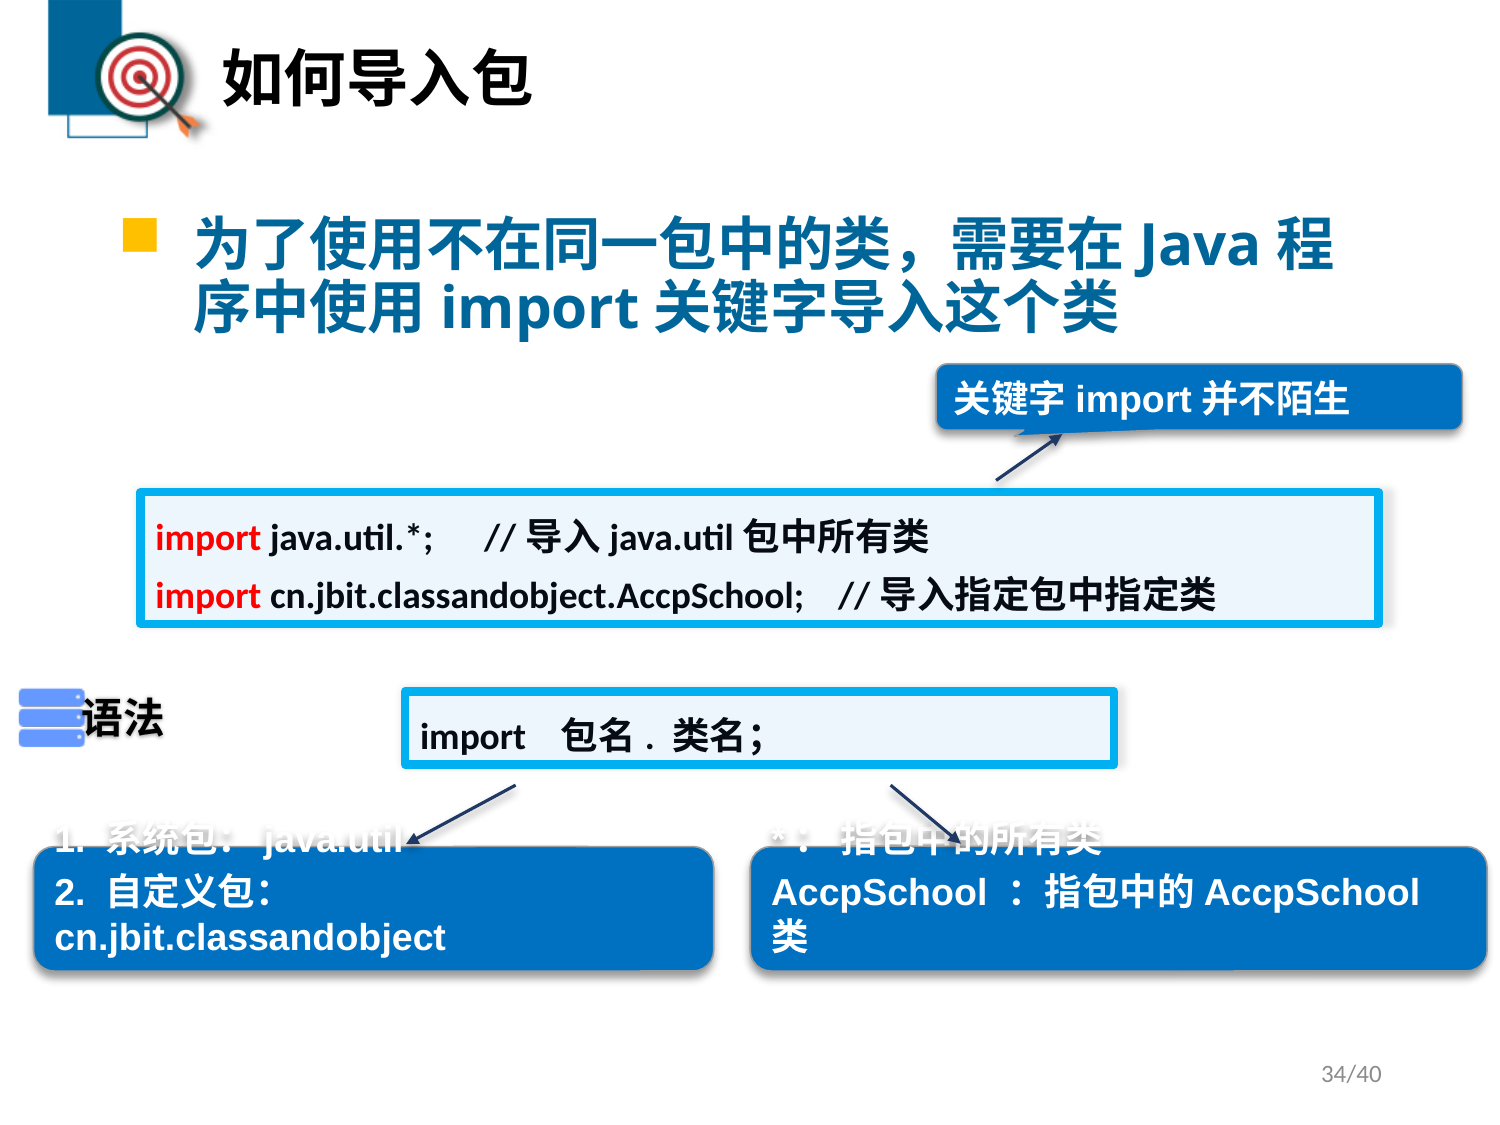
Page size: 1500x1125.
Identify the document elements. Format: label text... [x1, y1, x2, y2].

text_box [406, 785, 516, 845]
text_box import java.util.*; //导入java.util包中所有类 import cn.jbit.classandobject.AccpSchool; //导入指定包中指定类 [140, 492, 1379, 624]
list 为了使用不在同一包中的类，需要在Java程序中使用import关键字导入这个类 [103, 207, 1397, 998]
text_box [890, 785, 961, 844]
text_box 关键字import并不陌生 [936, 363, 1463, 435]
text_box import 包名. 类名； [405, 691, 1115, 765]
text_box *： 指包中的所有类 AccpSchool ：指包中的AccpSchool类 [750, 846, 1488, 972]
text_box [16, 684, 181, 750]
picture [0, 0, 1500, 1125]
title 如何导入包 [206, 15, 1500, 146]
slide_number 34/40 [1059, 1042, 1397, 1103]
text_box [996, 434, 1063, 481]
text_box 1. 系统包：java.util 2. 自定义包：cn.jbit.classandobject [33, 846, 714, 972]
